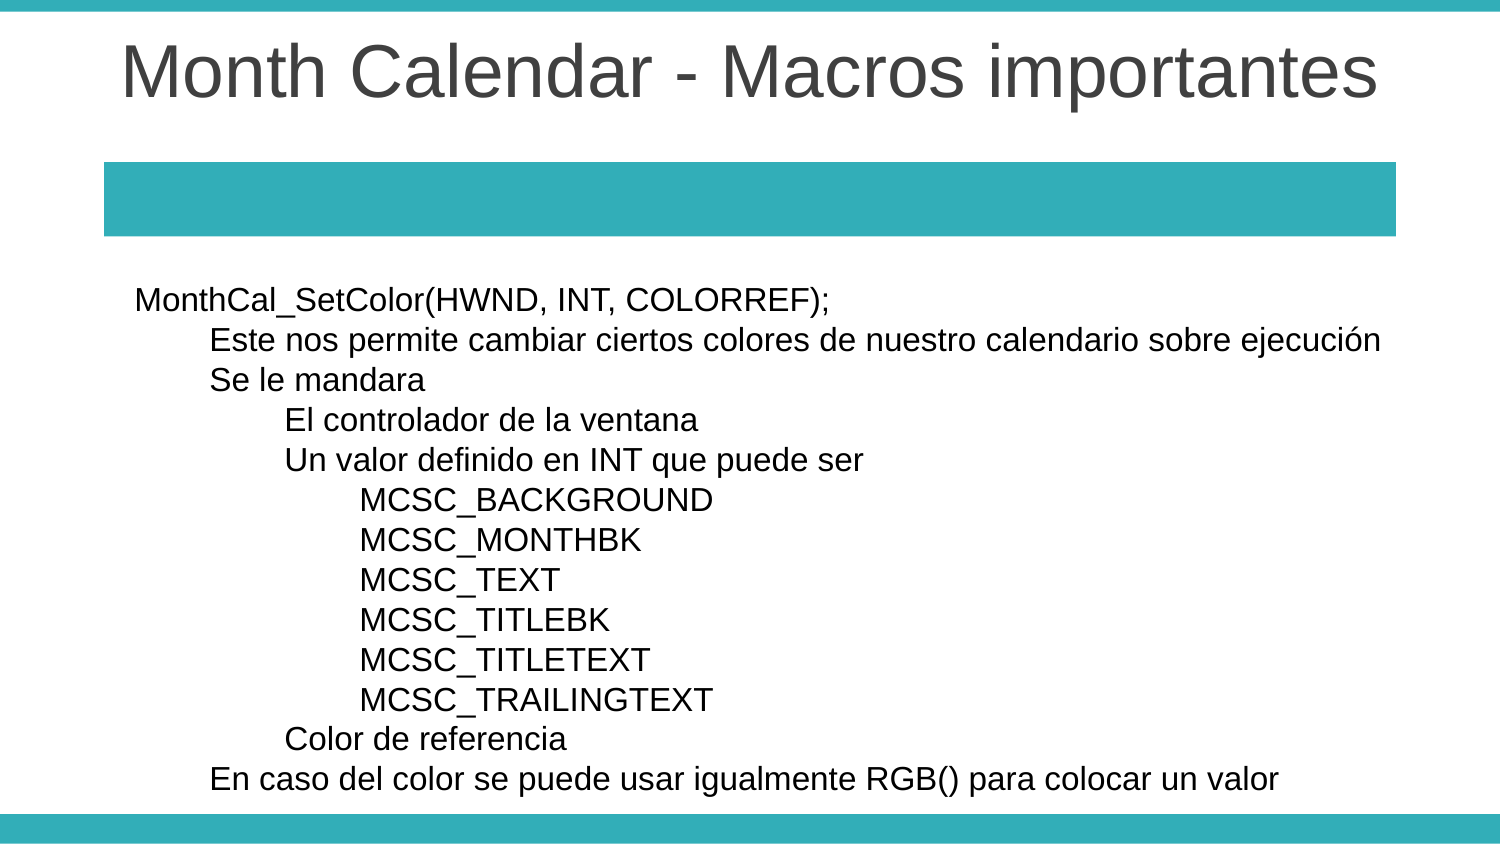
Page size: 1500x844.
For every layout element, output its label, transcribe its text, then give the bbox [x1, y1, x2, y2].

list Month Calendar - Macros importantes [0, 20, 1500, 115]
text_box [103, 161, 1412, 812]
